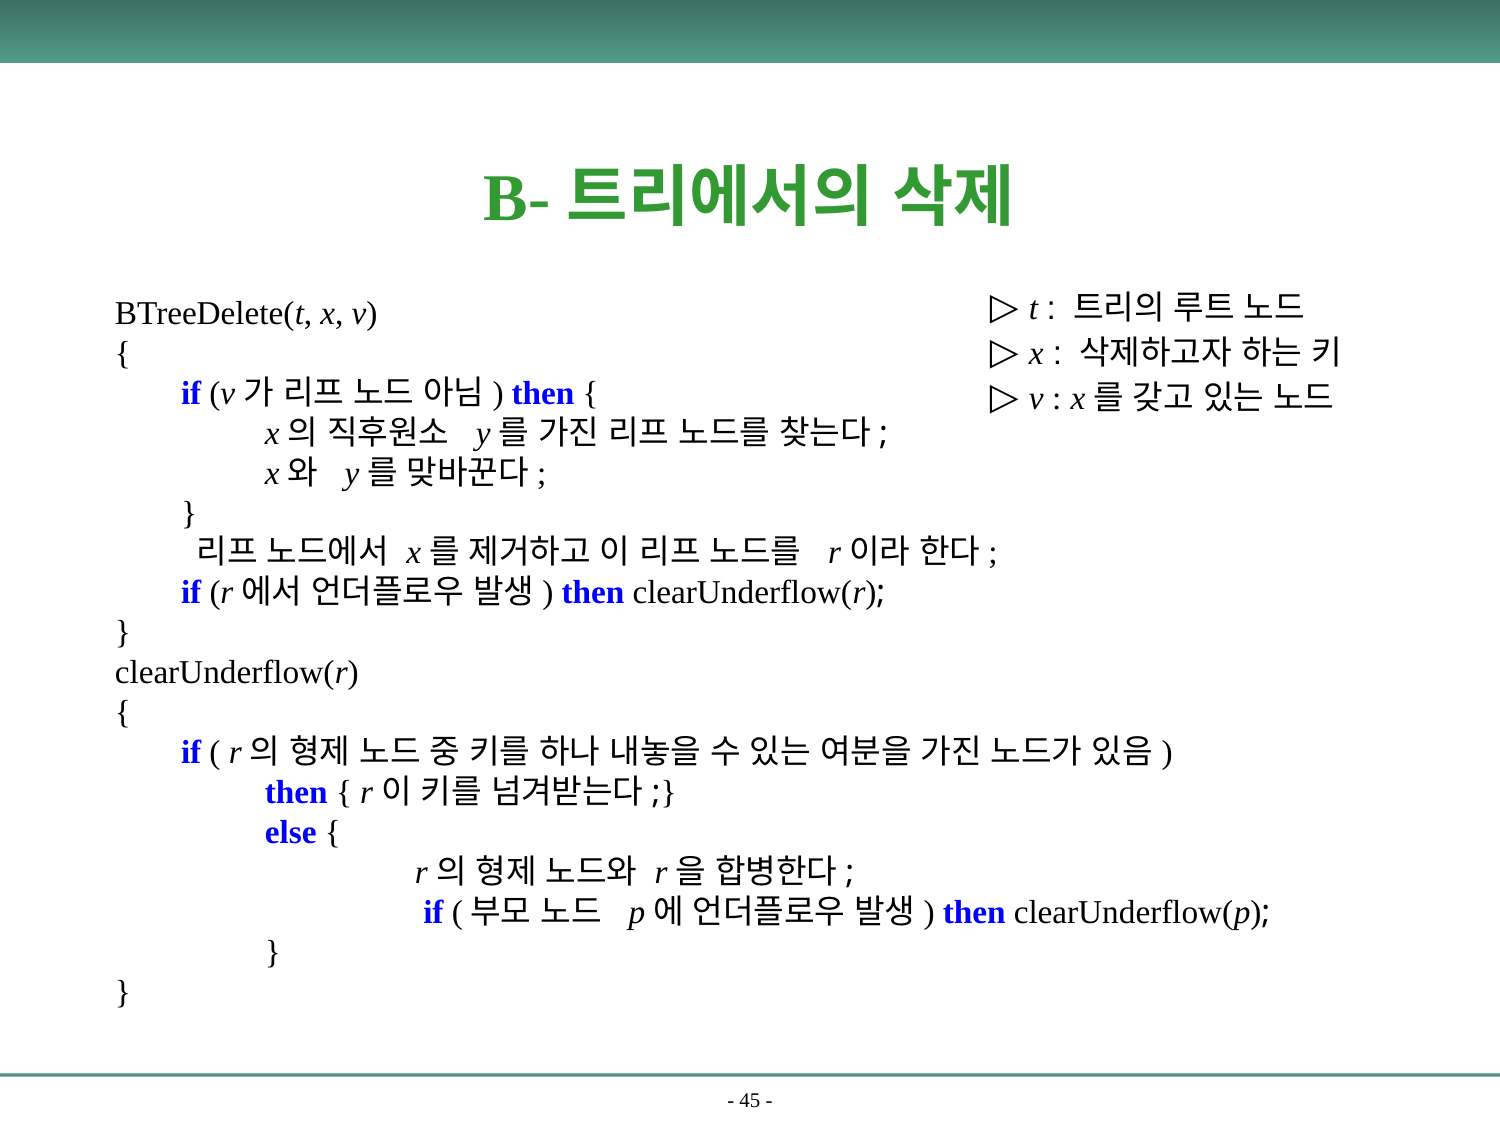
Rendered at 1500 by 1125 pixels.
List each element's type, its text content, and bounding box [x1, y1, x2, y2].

text_box B-트리에서의 삭제 [112, 99, 1388, 283]
text_box BTreeDelete(t, x, v) { if (v가 리프 노드 아님) then { x의 직후원소 y를 가진 리프 노드를 찾는다; x와 y를 맞바꾼다; } 리프 노드에서 x를 제거하고 이 리프 노드를 r이라 한다; if (r에서 언더플로우 발생) then clearUnderflow(r); } clearUnderflow(r) { if ( r의 형제 노드 중 키를 하나 내놓을 수 있는 여분을 가진 노드가 있음) then { r이 키를 넘겨받는다;} else { r의 형제 노드와 r을 합병한다; if (부모 노드 p에 언더플로우 발생) then clearUnderflow(p); } } [100, 283, 1294, 1058]
text_box ▷ t : 트리의 루트 노드 ▷ x : 삭제하고자 하는 키 ▷ v : x를 갖고 있는 노드 [975, 274, 1464, 425]
